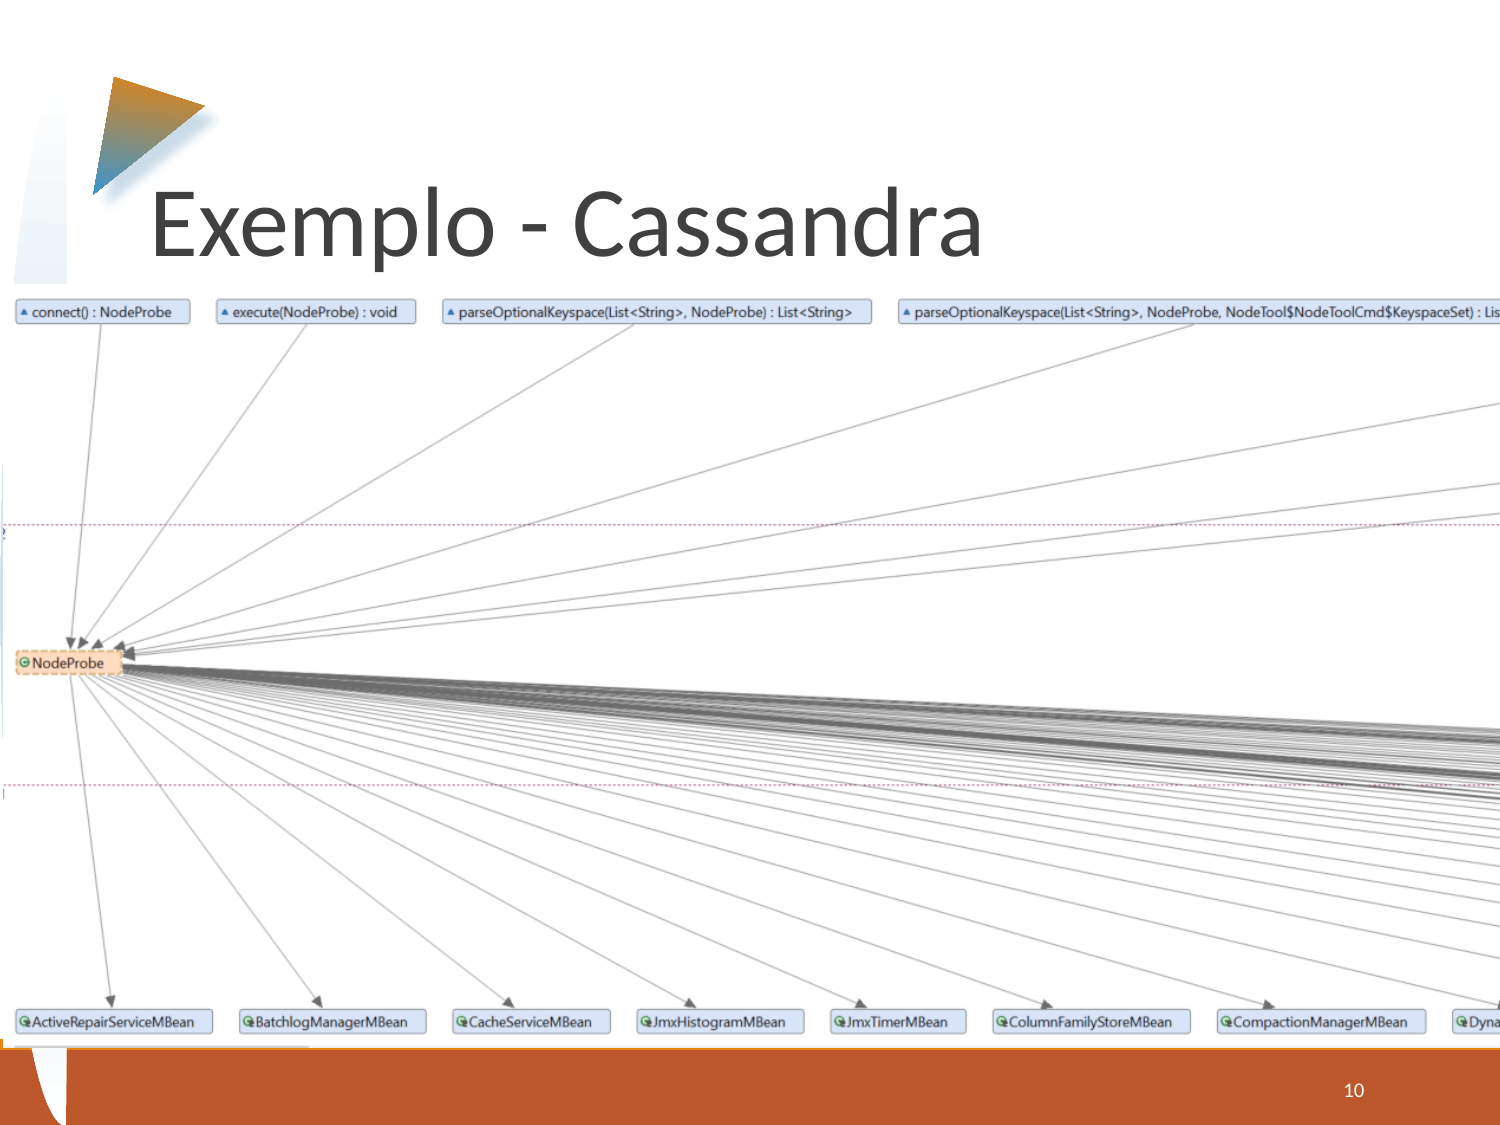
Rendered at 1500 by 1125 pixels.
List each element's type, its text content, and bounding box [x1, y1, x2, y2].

text_box ‹#› [1217, 1059, 1380, 1120]
picture [3, 284, 1500, 1048]
title Exemplo - Cassandra [134, 47, 1373, 283]
